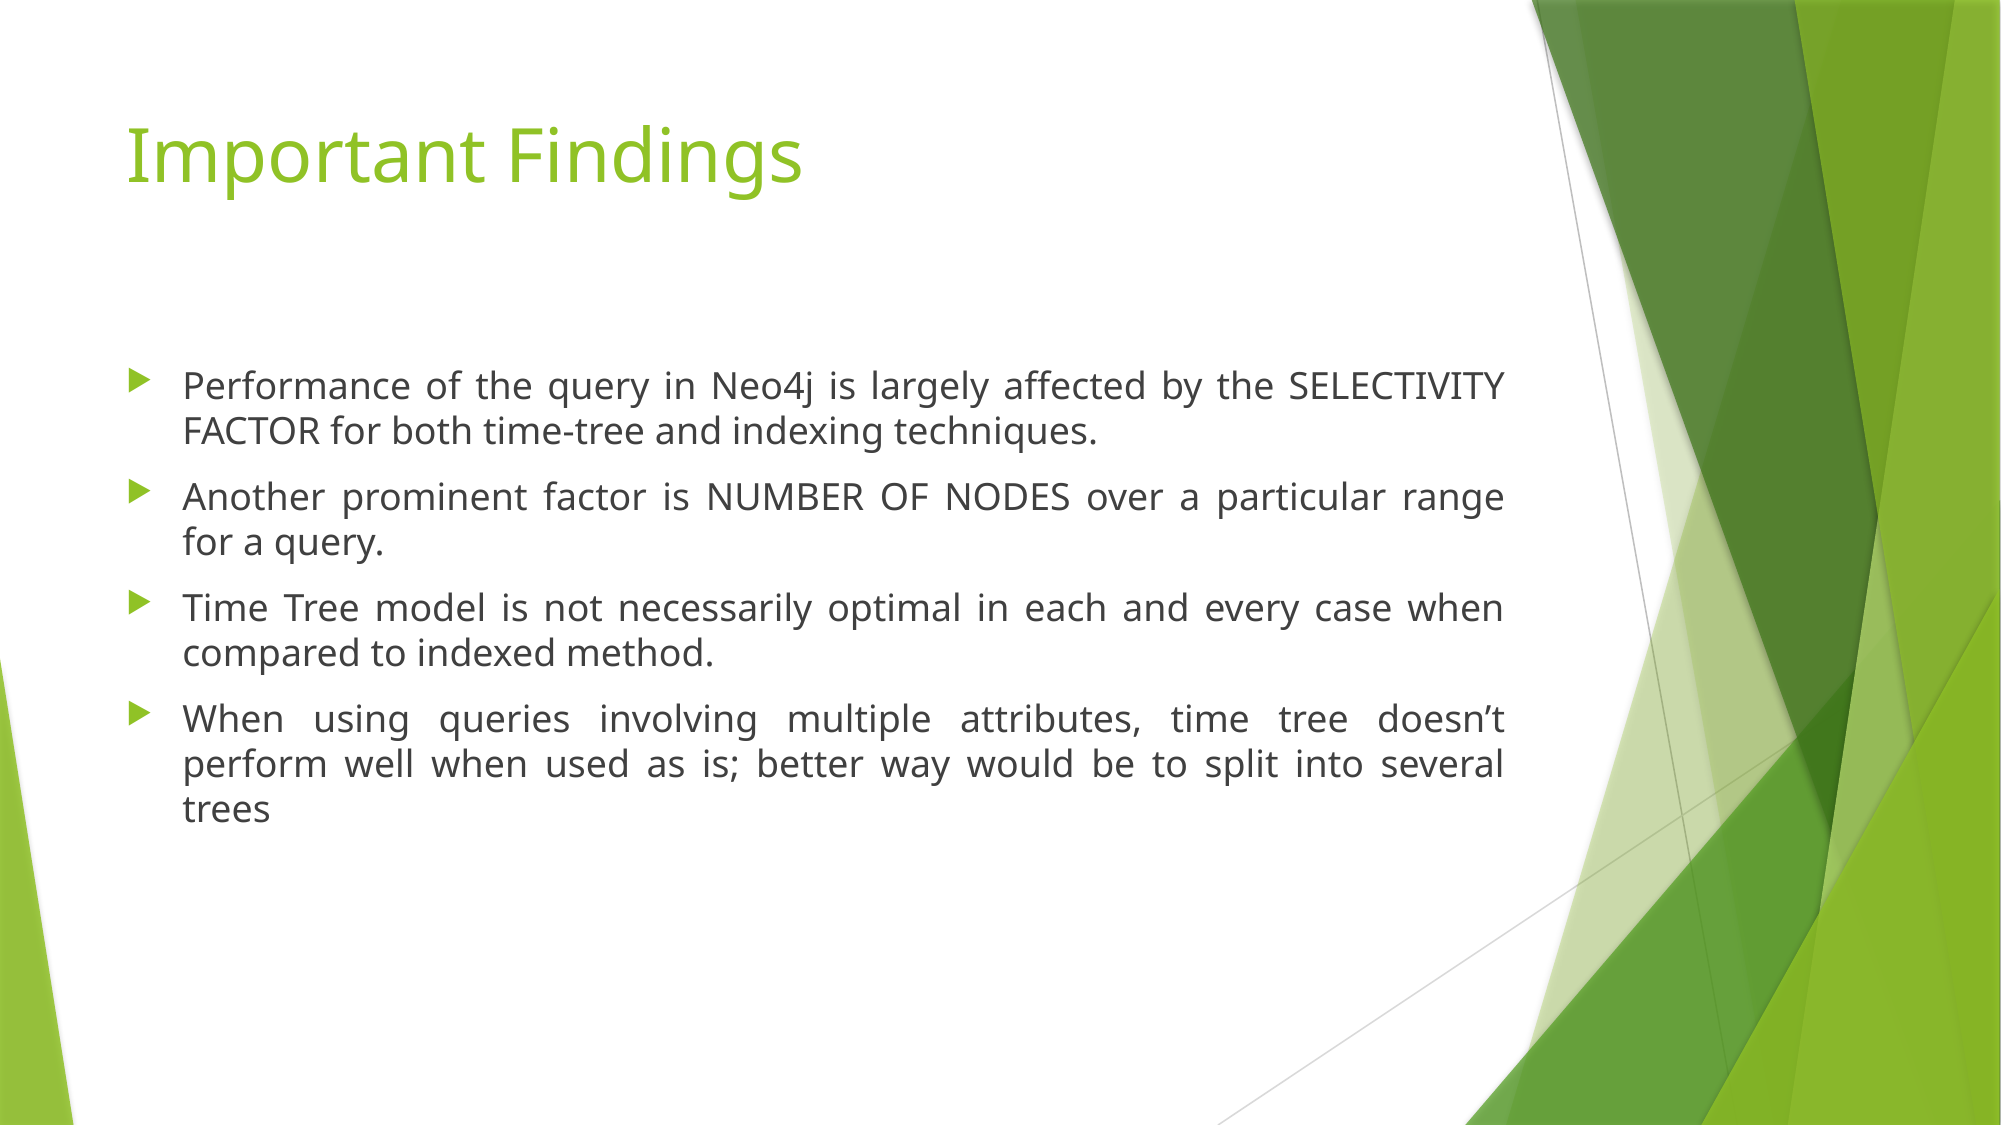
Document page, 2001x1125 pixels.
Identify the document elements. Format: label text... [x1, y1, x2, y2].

list Performance of the query in Neo4j is largely affected by the SELECTIVITY FACTOR for both time-tree and indexing techniques. Another prominent factor is NUMBER OF NODES over a particular range for a query. Time Tree model is not necessarily optimal in each and every case when compared to indexed method. When using queries involving multiple attributes, time tree doesn’t perform well when used as is; better way would be to split into several trees [111, 354, 1522, 992]
title Important Findings [111, 99, 1522, 317]
